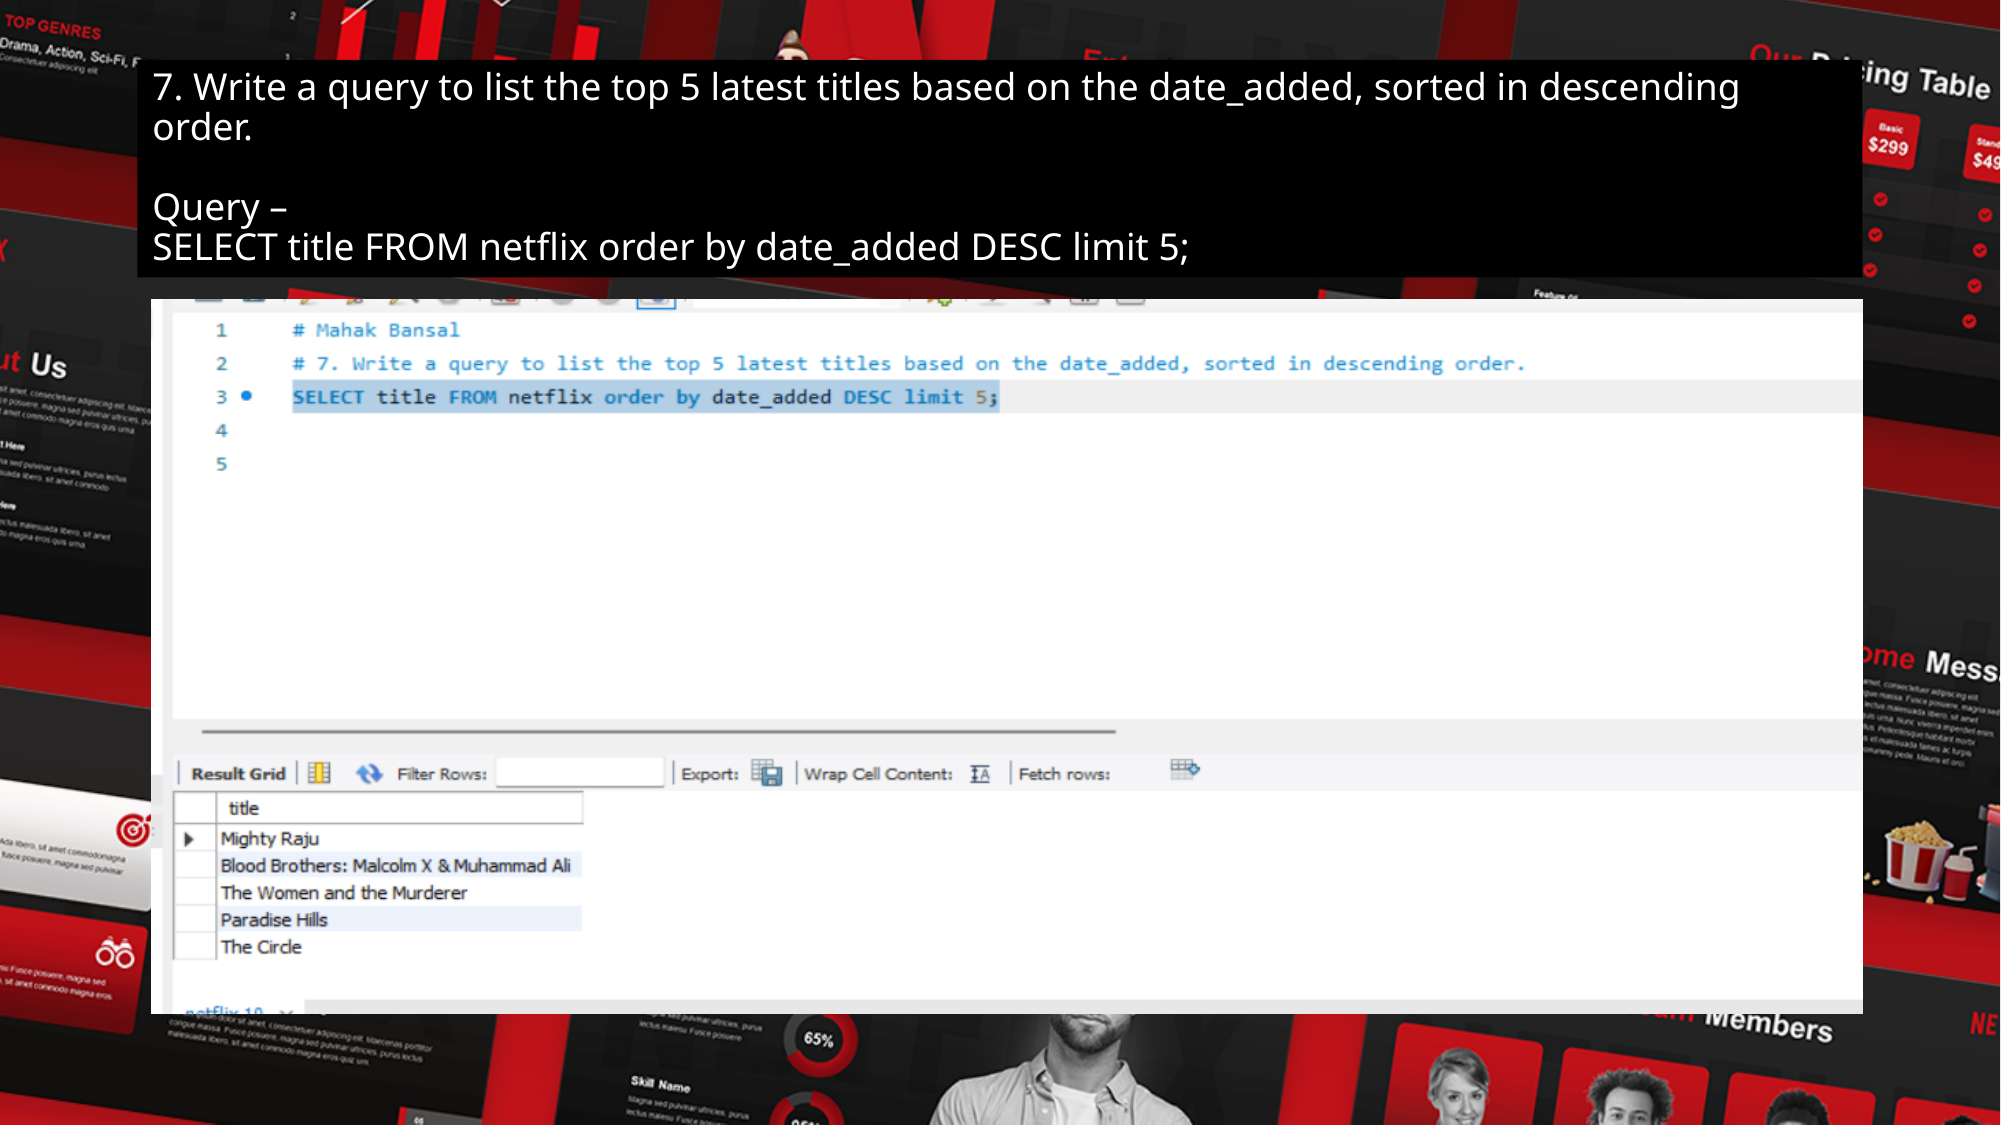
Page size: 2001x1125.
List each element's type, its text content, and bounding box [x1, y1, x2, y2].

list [151, 299, 1863, 1014]
title 7. Write a query to list the top 5 latest titles based on the date_added, sorted in descending order. Query – SELECT title FROM netflix order by date_added DESC limit 5; [137, 59, 1863, 278]
picture [0, 0, 2001, 1125]
